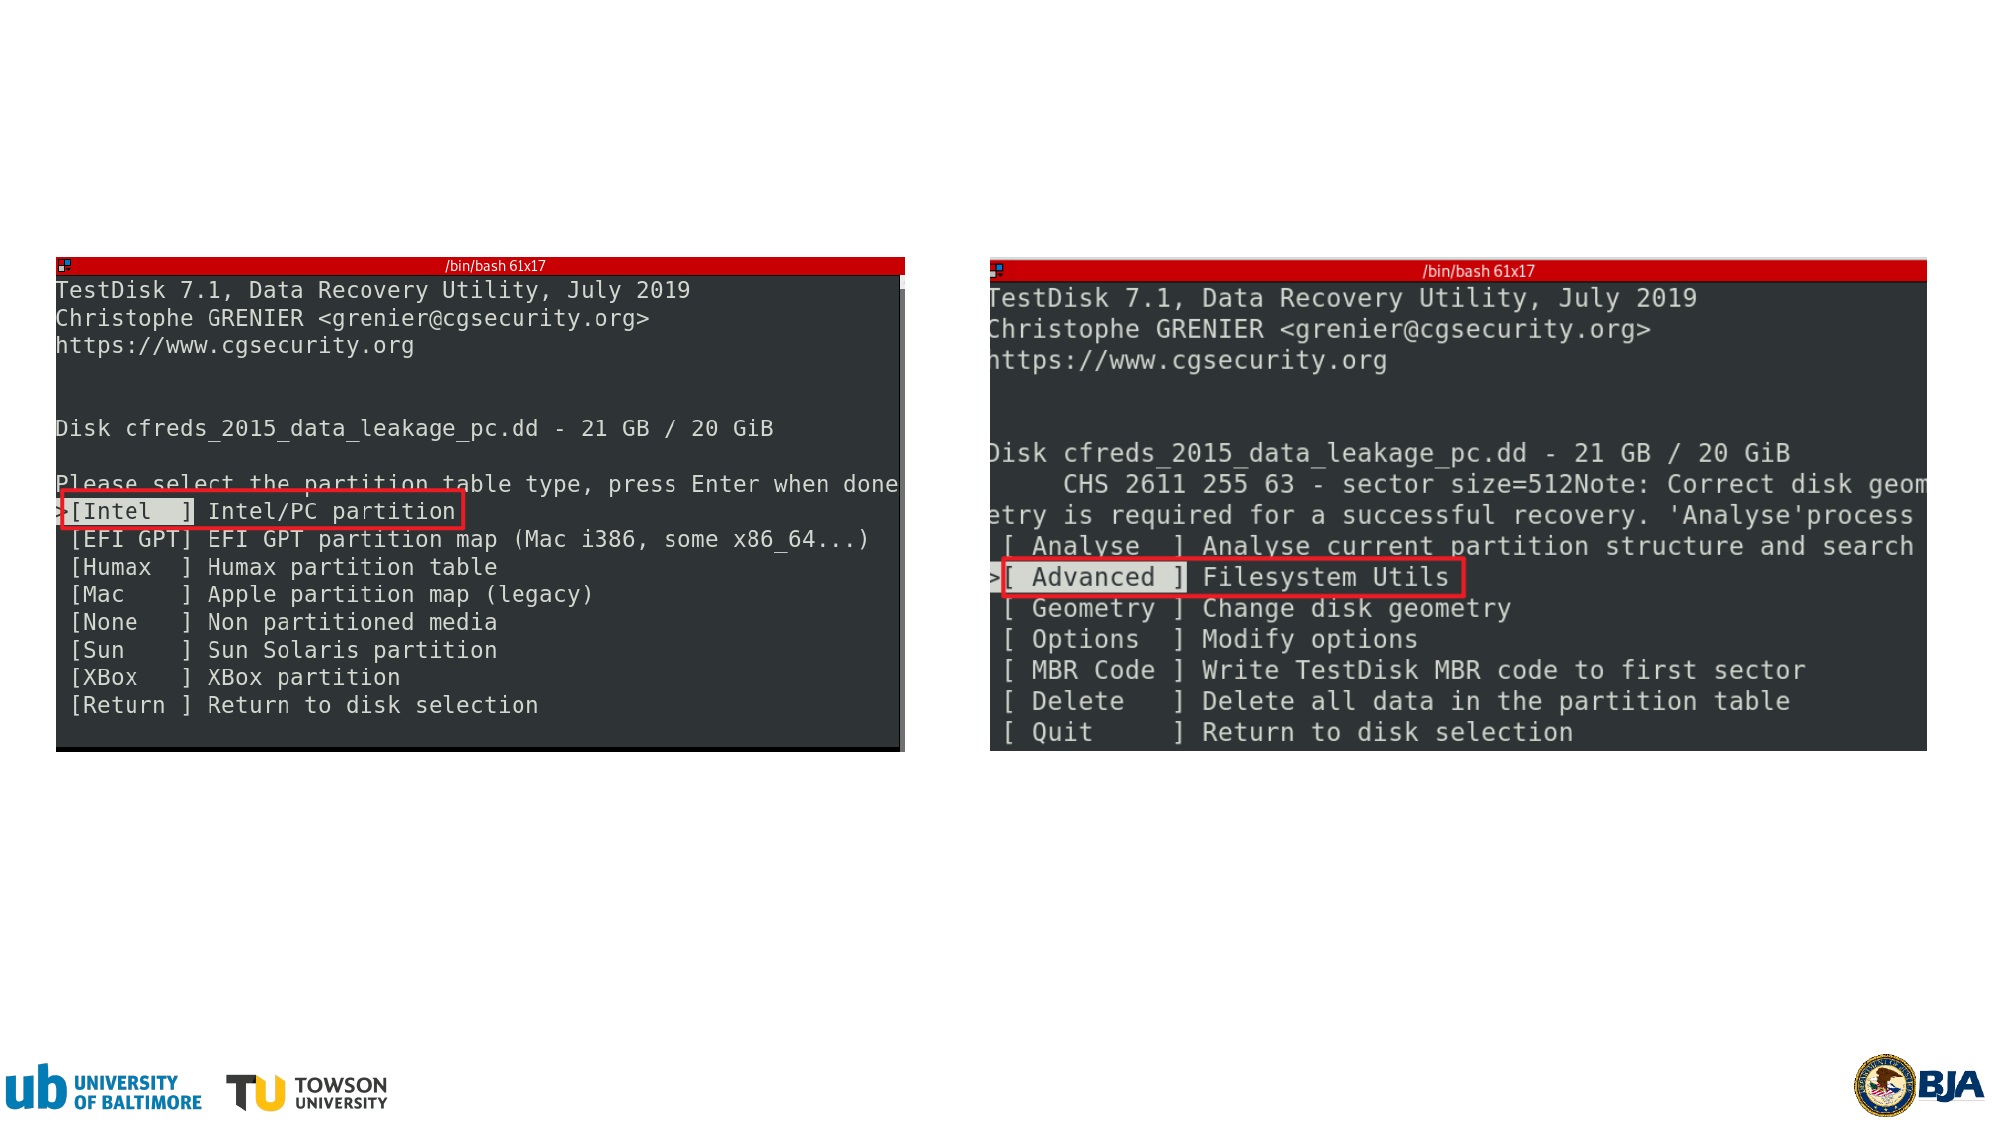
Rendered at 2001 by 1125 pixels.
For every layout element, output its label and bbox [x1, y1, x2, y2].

picture [56, 257, 905, 752]
picture [0, 1031, 407, 1125]
picture [1854, 1054, 1986, 1117]
picture [990, 257, 1927, 751]
